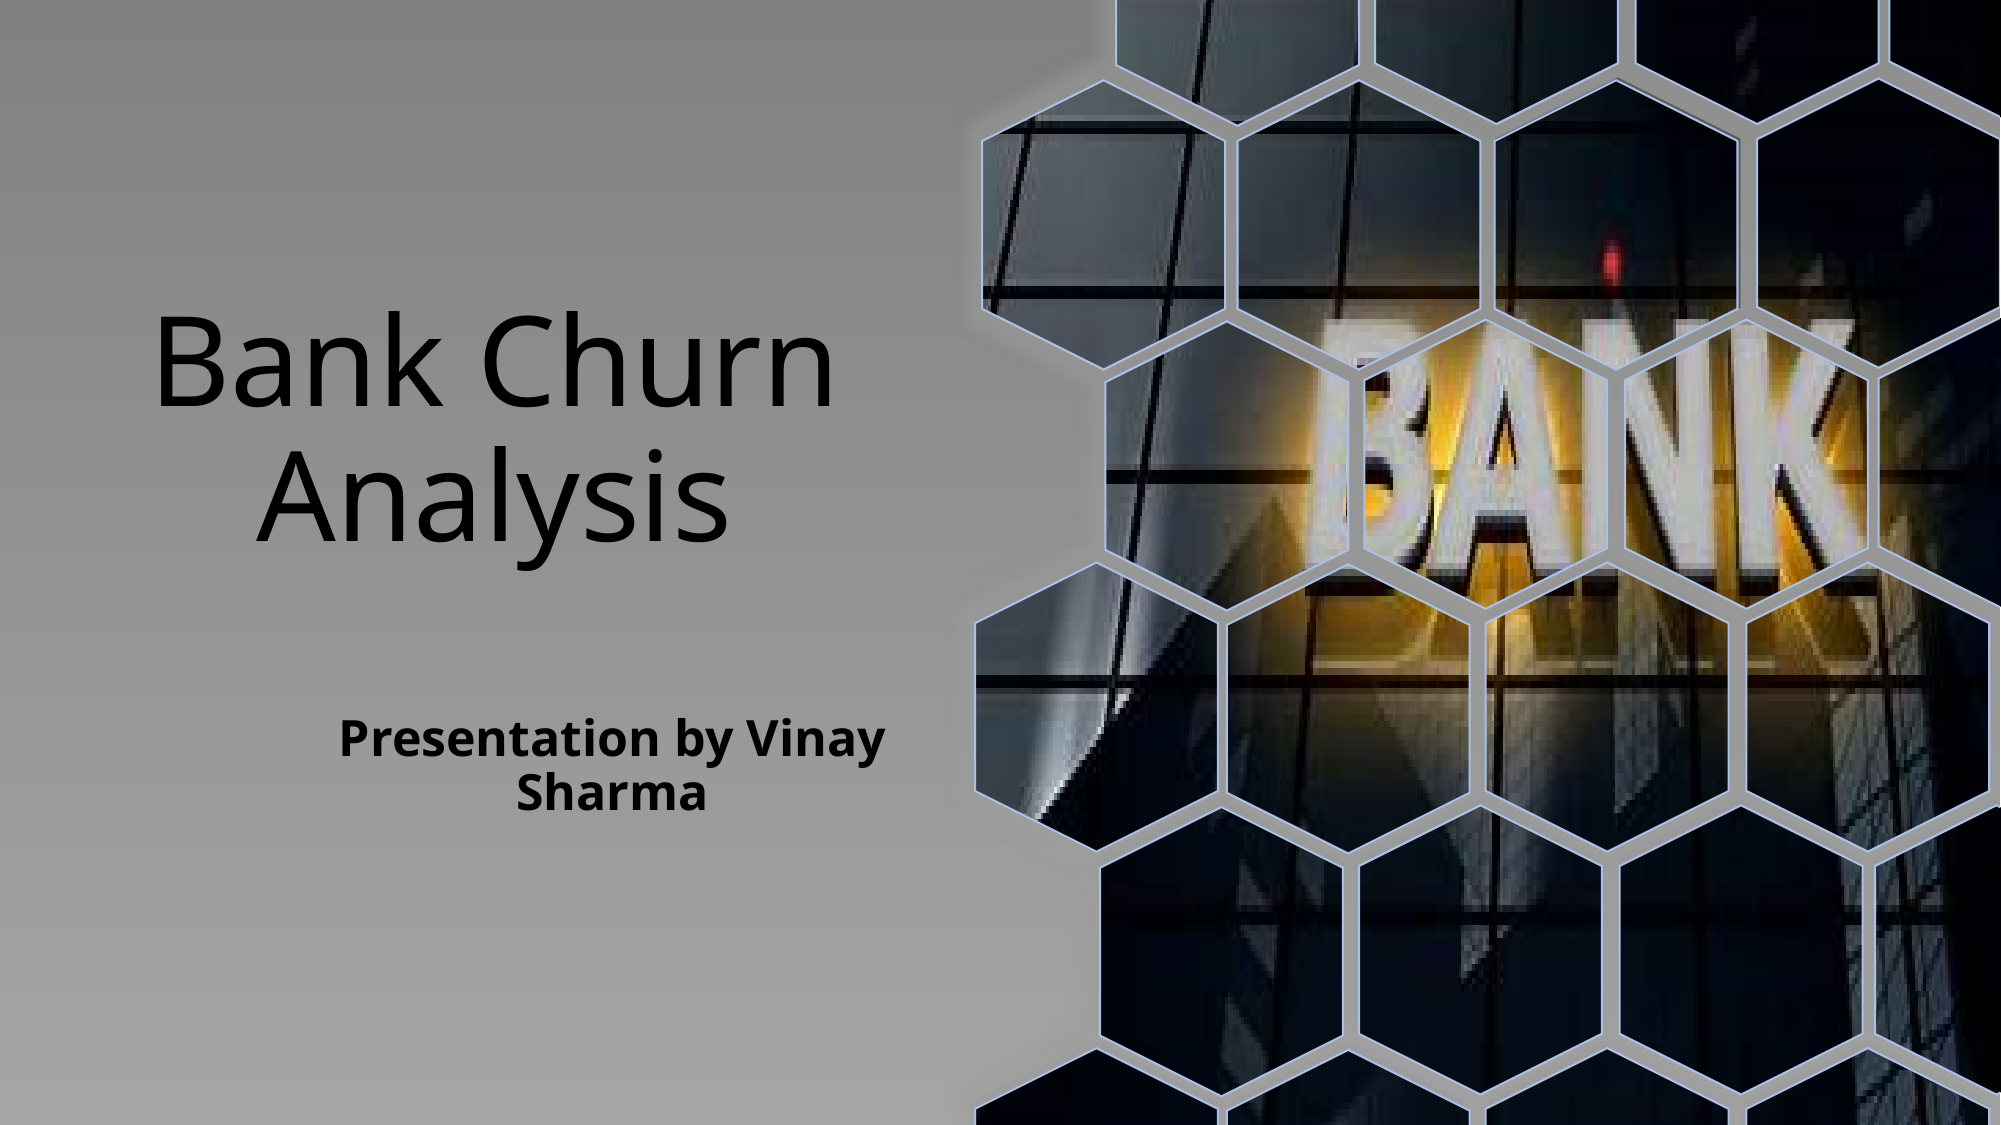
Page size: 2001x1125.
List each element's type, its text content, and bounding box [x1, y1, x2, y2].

text_box [1225, 563, 1471, 855]
text_box [981, 79, 1227, 371]
text_box [1618, 804, 1864, 1096]
text_box [1745, 561, 1991, 853]
text_box [1115, 0, 1361, 127]
text_box [974, 561, 1219, 853]
text_box [1484, 561, 1730, 853]
text_box [1357, 804, 1603, 1096]
text_box [1098, 805, 1344, 1098]
text_box [1236, 79, 1482, 371]
text_box [1484, 1046, 1730, 1125]
text_box [1374, 0, 1619, 126]
text_box [1104, 320, 1350, 612]
text_box [1634, 0, 1880, 126]
text_box [1877, 316, 2000, 609]
text_box [1493, 79, 1739, 371]
text_box [1745, 1046, 1991, 1125]
text_box [973, 1046, 1219, 1125]
text_box [1756, 77, 2000, 369]
text_box [1225, 1048, 1471, 1125]
text_box [1363, 318, 1609, 611]
subtitle Presentation by Vinay Sharma [249, 705, 975, 863]
text_box [1873, 804, 2000, 1096]
text_box [1623, 318, 1869, 611]
title Bank Churn Analysis [60, 262, 929, 576]
text_box [1888, 0, 2000, 119]
